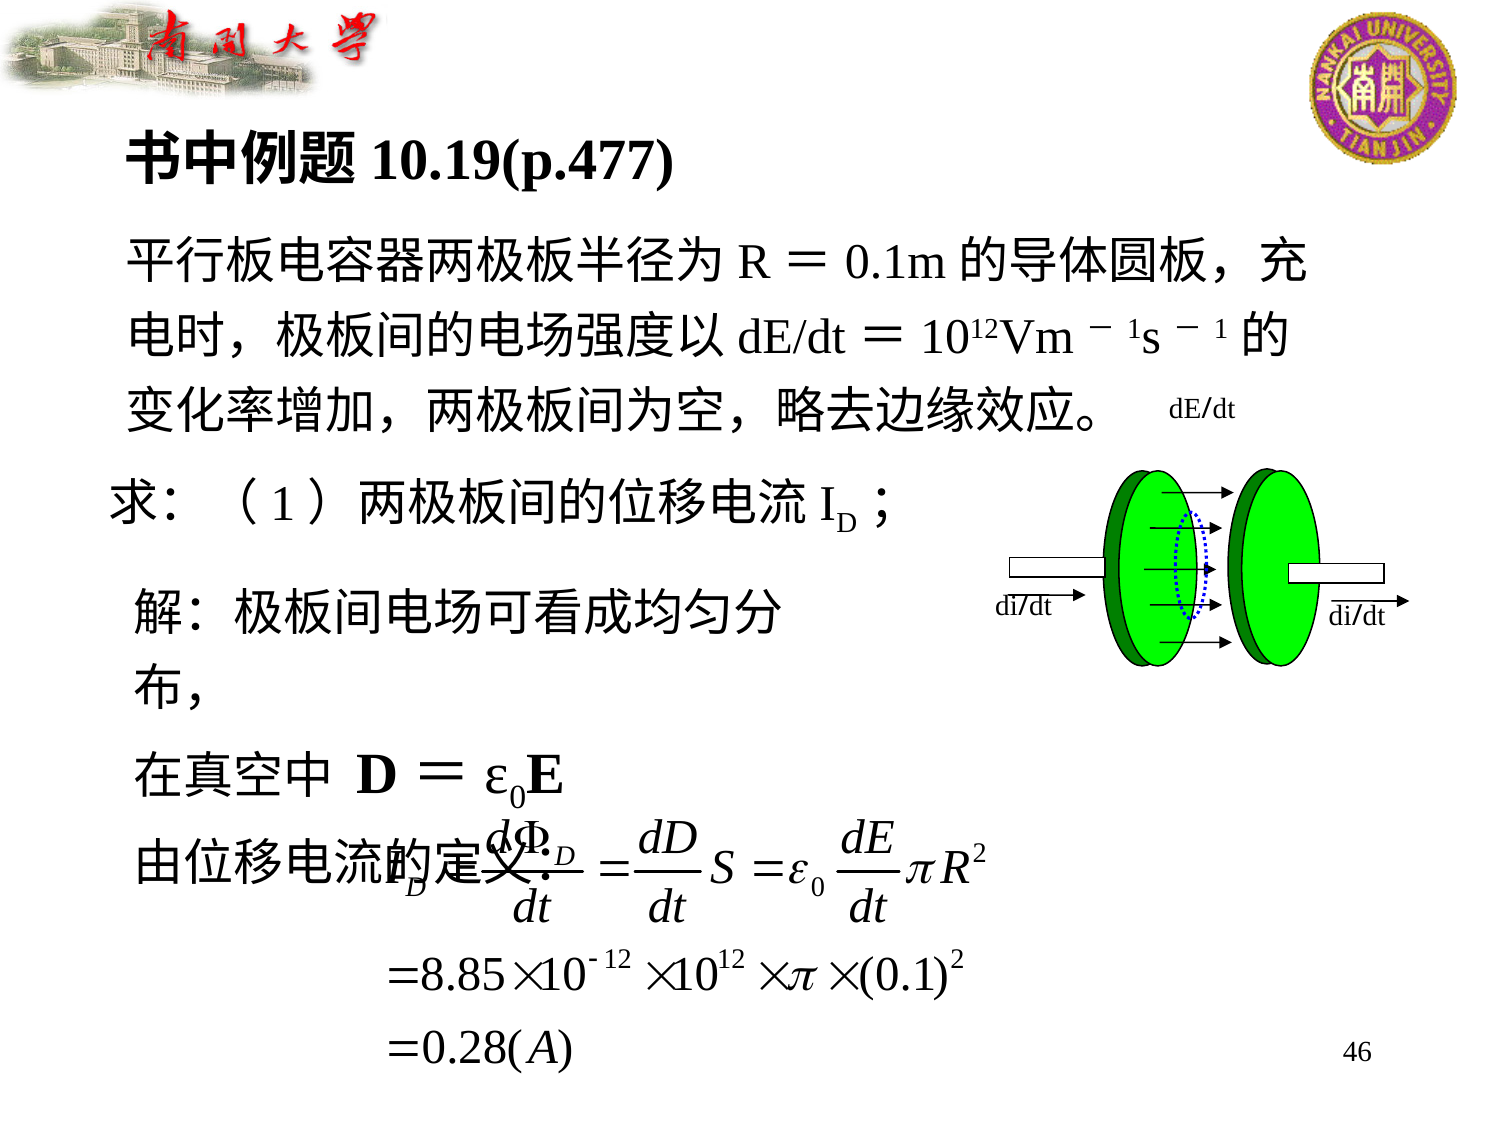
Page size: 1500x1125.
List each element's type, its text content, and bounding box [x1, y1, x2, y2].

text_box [376, 807, 998, 1085]
text_box 书中例题10.19(p.477) [108, 113, 691, 199]
text_box 求：（1）两极板间的位移电流ID； [93, 463, 934, 547]
text_box 平行板电容器两极板半径为R＝0.1m的导体圆板，充电时，极板间的电场强度以dE/dt＝1012Vm－1s－1的变化率增加，两极板间为空，略去边缘效应。 [110, 206, 1345, 447]
picture [0, 0, 388, 100]
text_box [980, 381, 1435, 696]
text_box 解：极板间电场可看成均匀分布， 在真空中 D＝ε0E 由位移电流的定义： [118, 558, 869, 898]
picture [1262, 0, 1500, 178]
slide_number 46 [1074, 1024, 1388, 1101]
